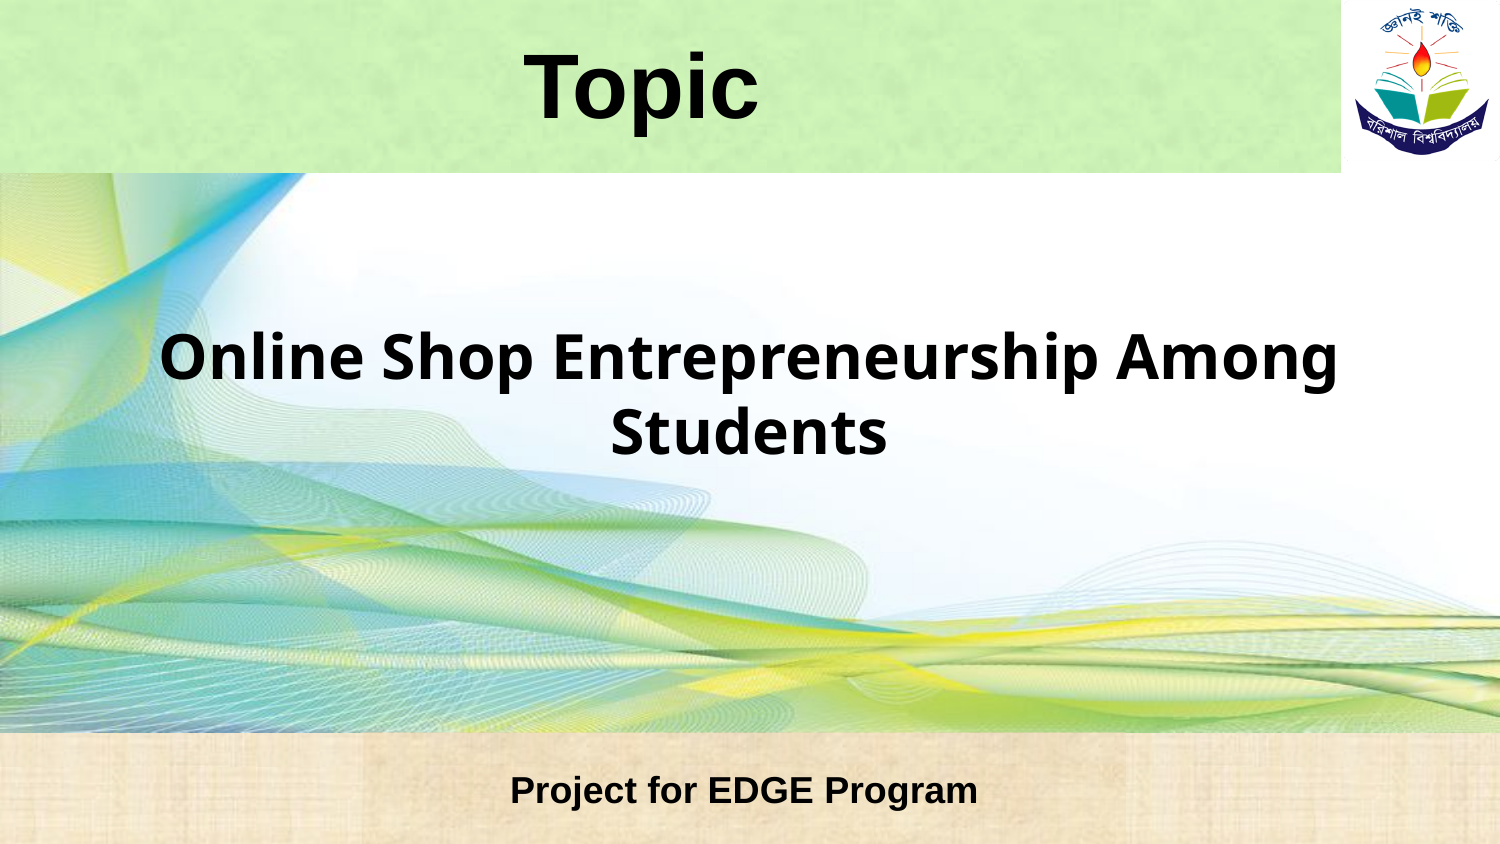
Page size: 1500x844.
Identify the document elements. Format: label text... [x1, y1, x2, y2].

picture [0, 0, 1500, 733]
text_box Topic [428, 19, 856, 144]
text_box Online Shop Entrepreneurship Among Students [74, 246, 1425, 538]
